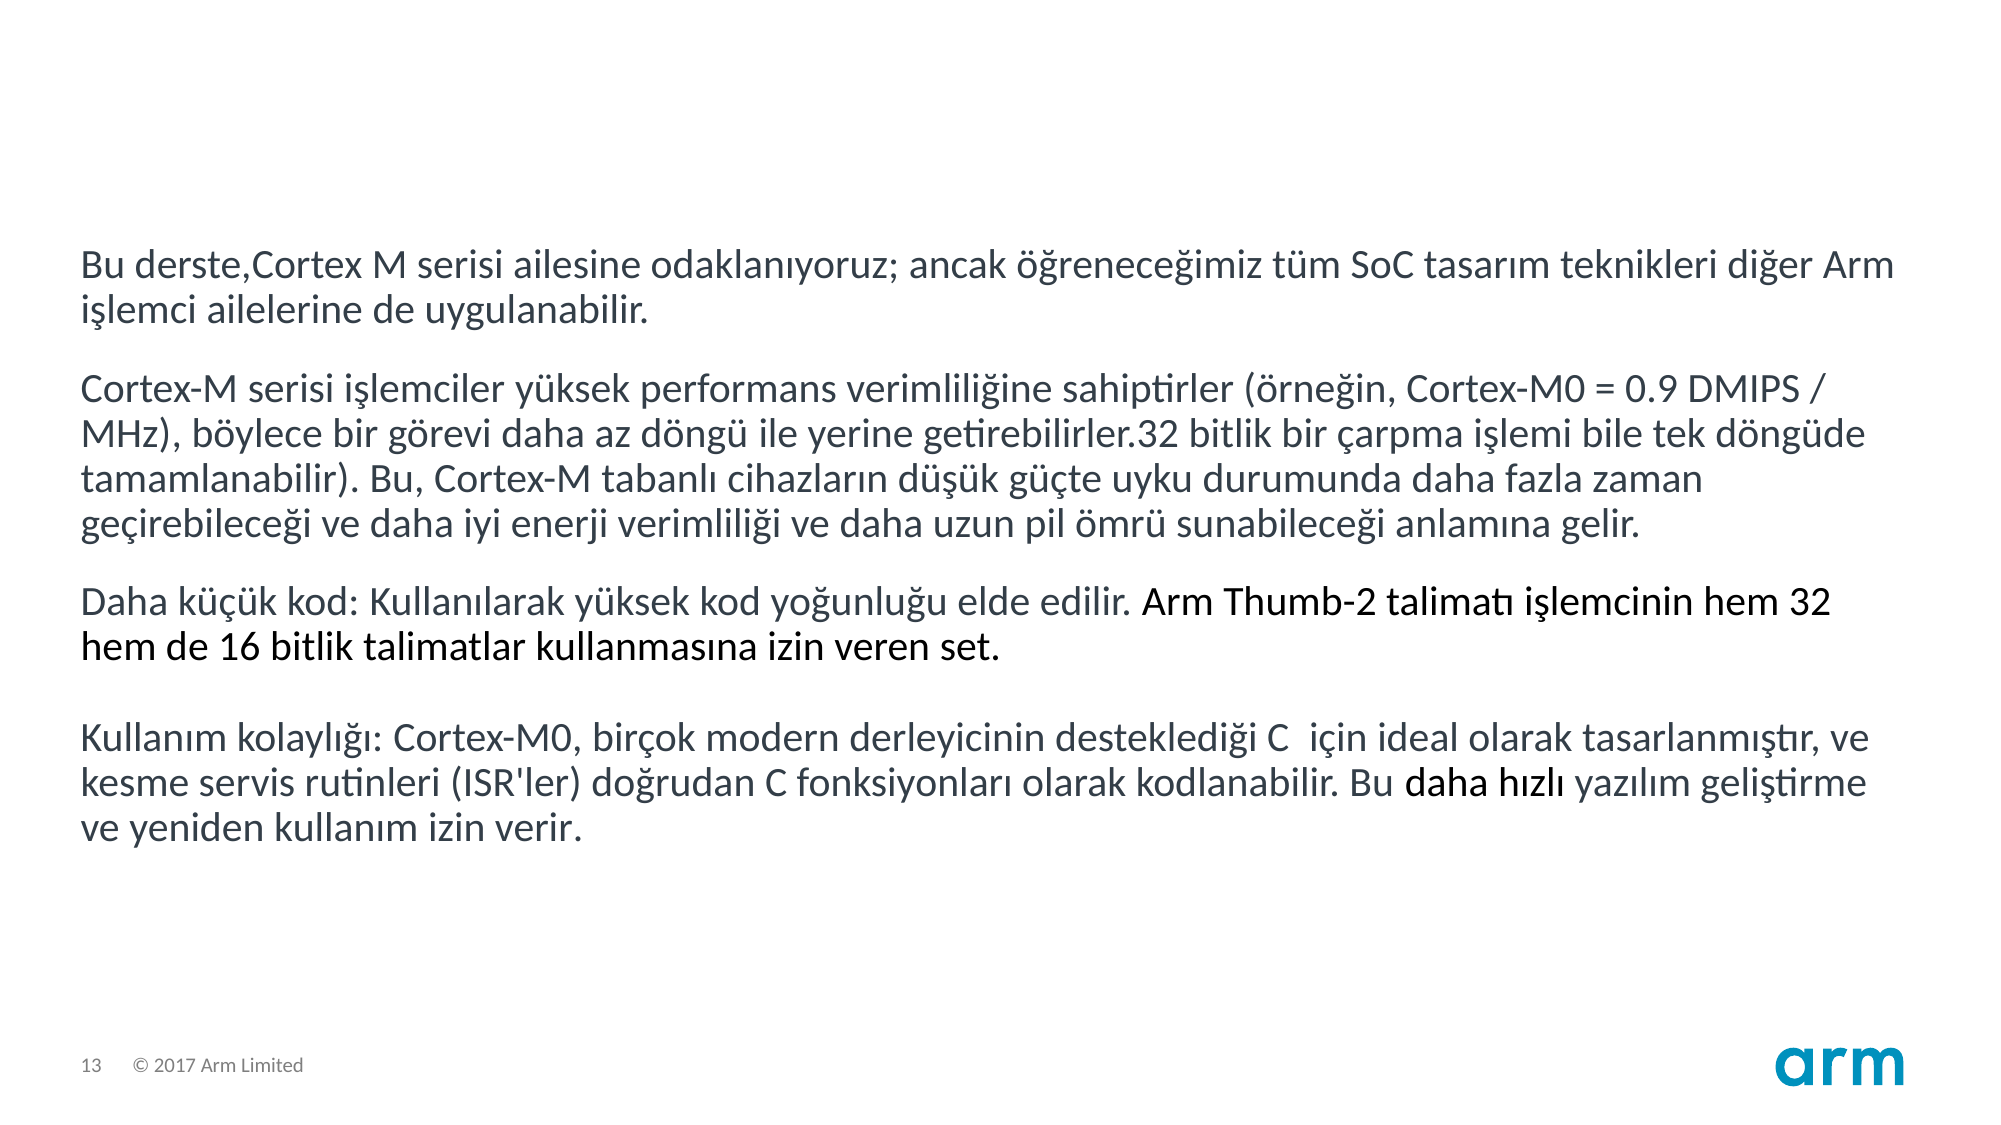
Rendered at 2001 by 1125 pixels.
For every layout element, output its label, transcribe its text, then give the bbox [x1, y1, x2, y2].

list Bu derste,Cortex M serisi ailesine odaklanıyoruz; ancak öğreneceğimiz tüm SoC tasarım teknikleri diğer Arm işlemci ailelerine de uygulanabilir. Cortex-M serisi işlemciler yüksek performans verimliliğine sahiptirler (örneğin, Cortex-M0 = 0.9 DMIPS / MHz), böylece bir görevi daha az döngü ile yerine getirebilirler.32 bitlik bir çarpma işlemi bile tek döngüde tamamlanabilir). Bu, Cortex-M tabanlı cihazların düşük güçte uyku durumunda daha fazla zaman geçirebileceği ve daha iyi enerji verimliliği ve daha uzun pil ömrü sunabileceği anlamına gelir. Daha küçük kod: Kullanılarak yüksek kod yoğunluğu elde edilir. Arm Thumb-2 talimatı işlemcinin hem 32 hem de 16 bitlik talimatlar kullanmasına izin veren set. Kullanım kolaylığı: Cortex-M0, birçok modern derleyicinin desteklediği C için ideal olarak tasarlanmıştır, ve kesme servis rutinleri (ISR'ler) doğrudan C fonksiyonları olarak kodlanabilir. Bu daha hızlı yazılım geliştirme ve yeniden kullanım izin verir. [80, 242, 1915, 913]
